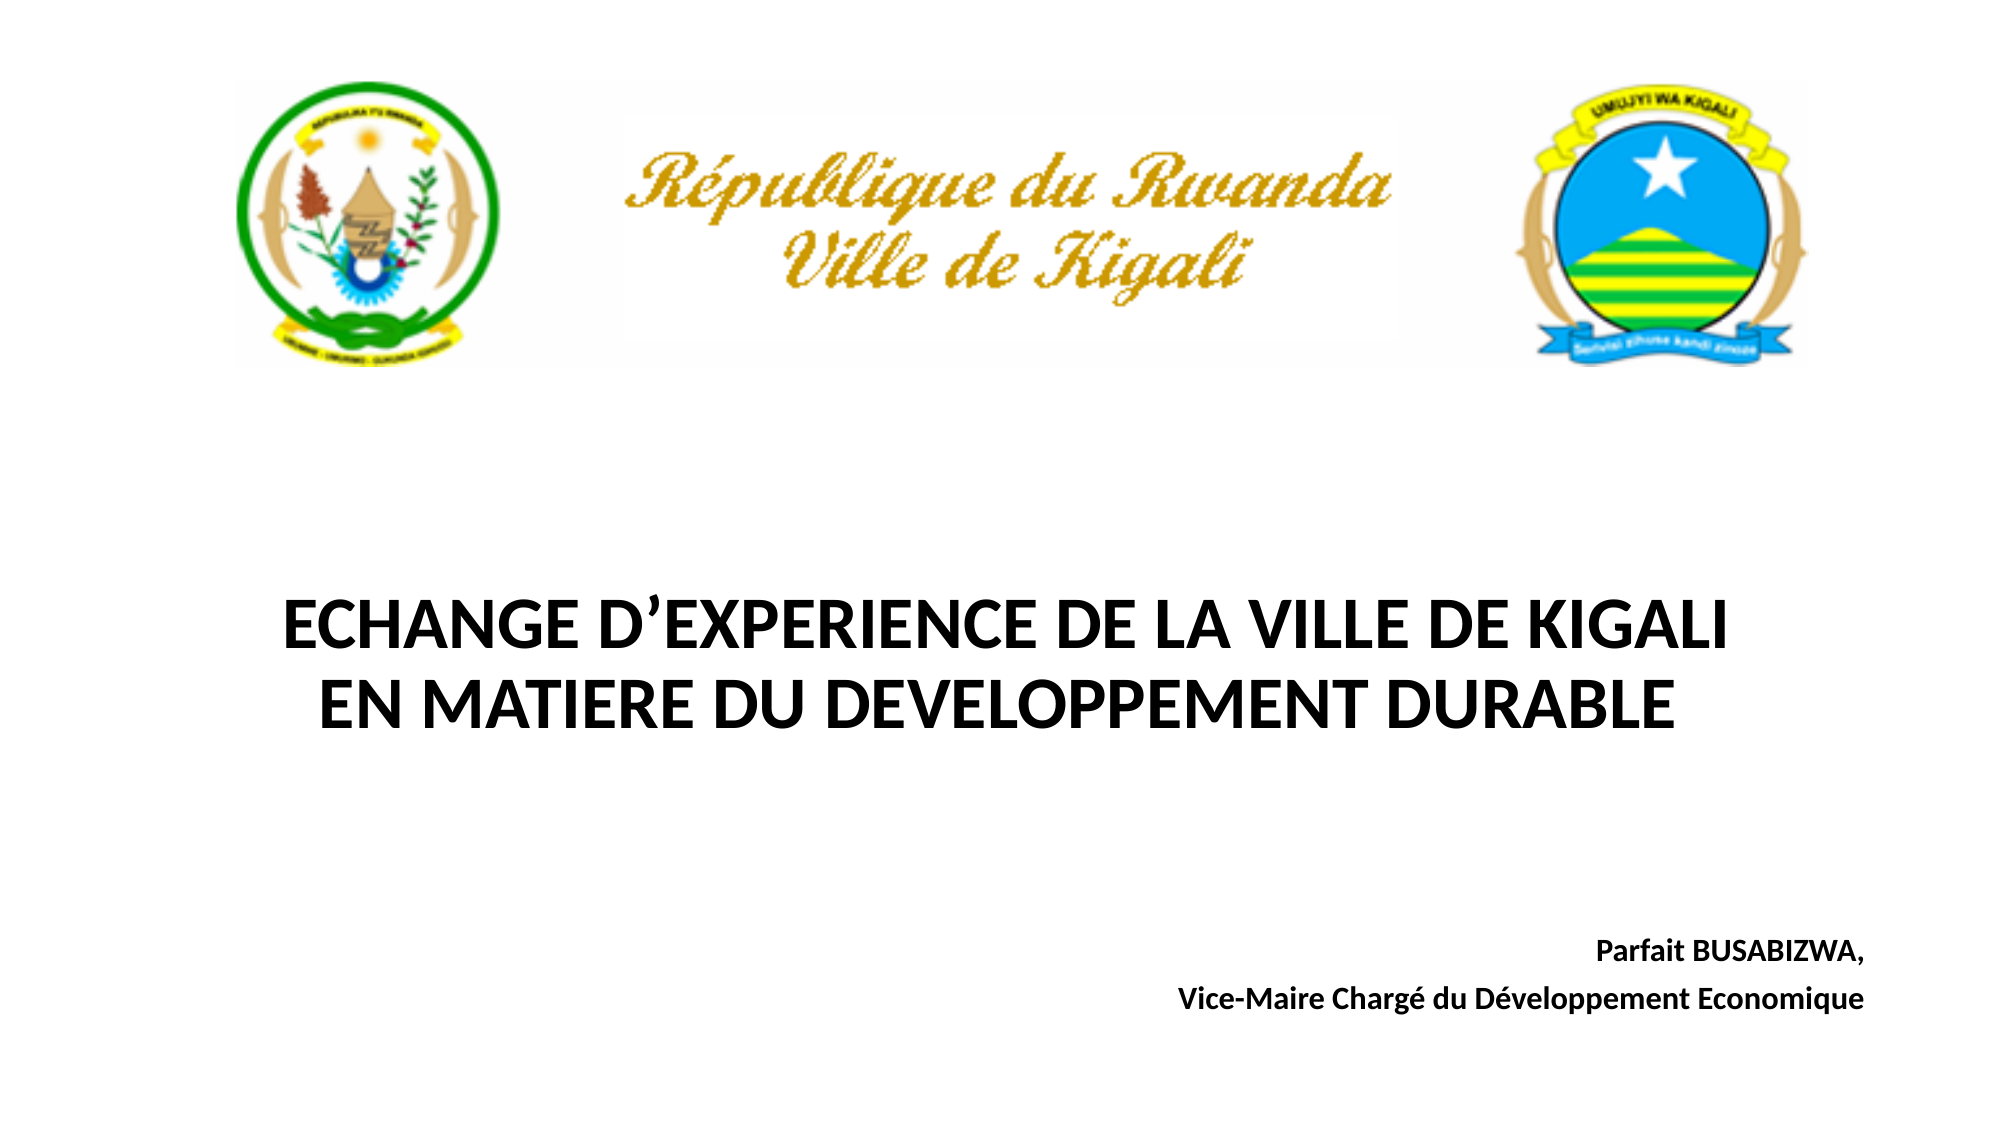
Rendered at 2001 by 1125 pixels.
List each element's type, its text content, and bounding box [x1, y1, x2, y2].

title ECHANGE D’EXPERIENCE DE LA VILLE DE KIGALI EN MATIERE DU DEVELOPPEMENT DURABLE [235, 441, 1779, 753]
subtitle Parfait BUSABIZWA, Vice-Maire Chargé du Développement Economique [955, 925, 1881, 1026]
picture [235, 80, 1809, 367]
